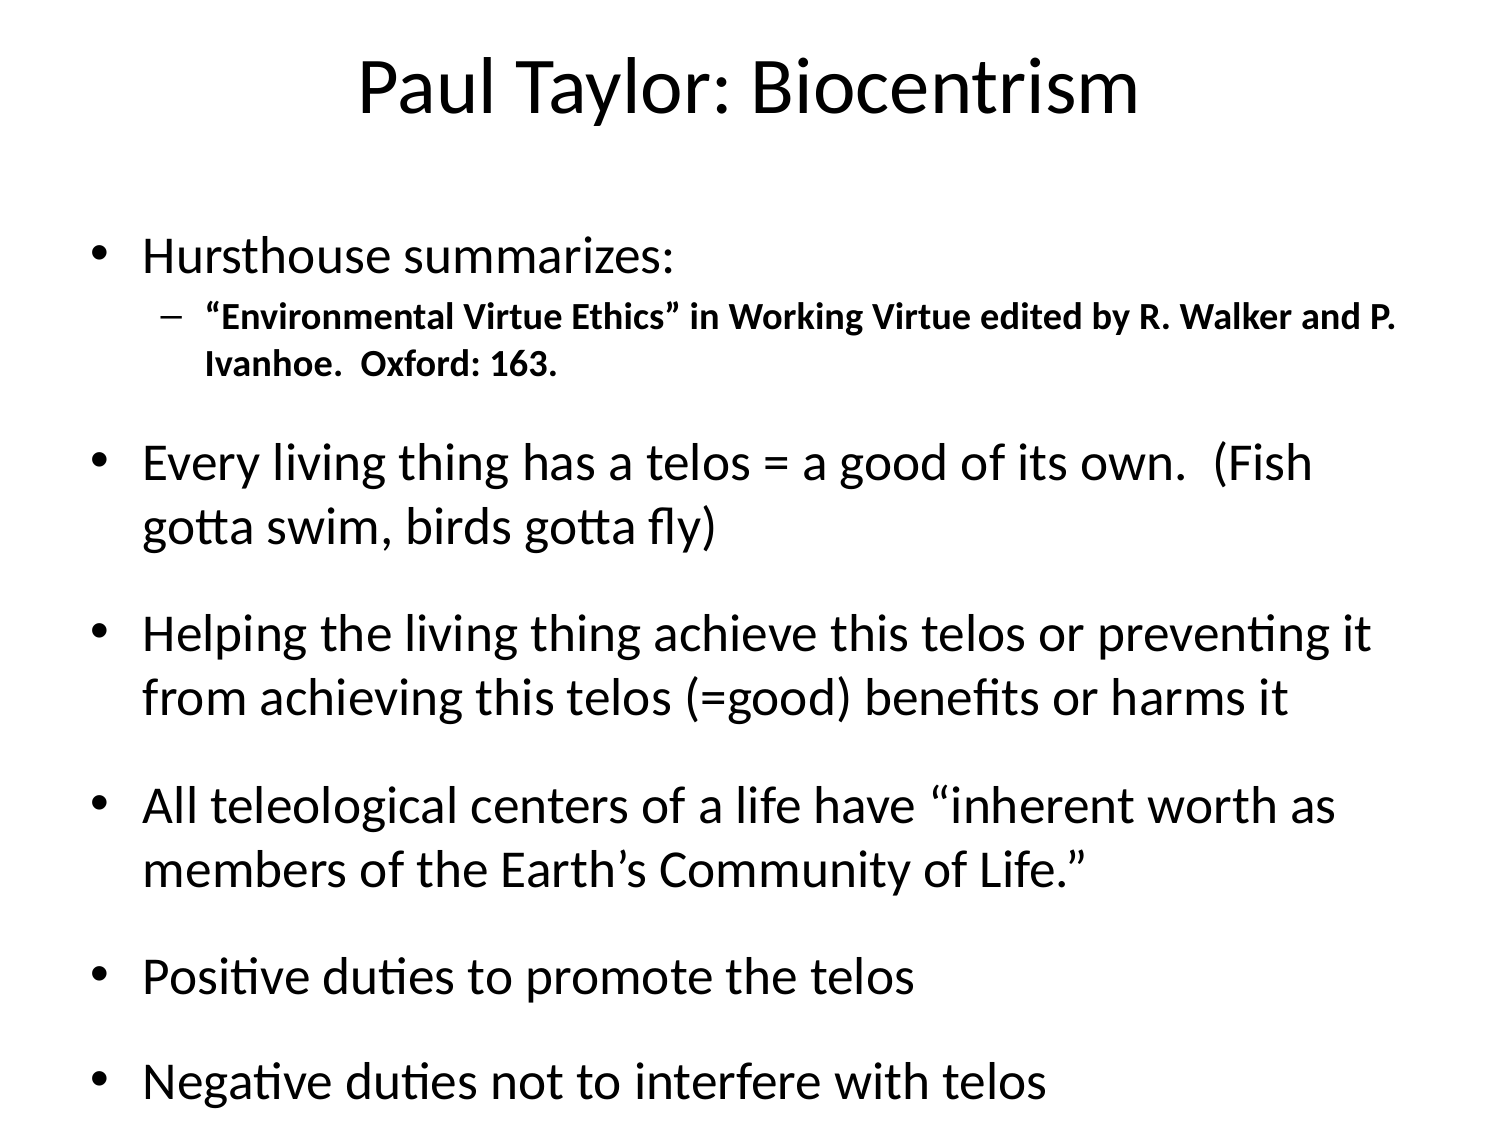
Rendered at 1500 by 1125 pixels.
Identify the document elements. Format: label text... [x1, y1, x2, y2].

list Hursthouse summarizes: “Environmental Virtue Ethics” in Working Virtue edited by R. Walker and P. Ivanhoe. Oxford: 163. Every living thing has a telos = a good of its own. (Fish gotta swim, birds gotta fly) Helping the living thing achieve this telos or preventing it from achieving this telos (=good) benefits or harms it All teleological centers of a life have “inherent worth as members of the Earth’s Community of Life.” Positive duties to promote the telos Negative duties not to interfere with telos [75, 212, 1425, 1125]
title Paul Taylor: Biocentrism [75, 24, 1425, 138]
